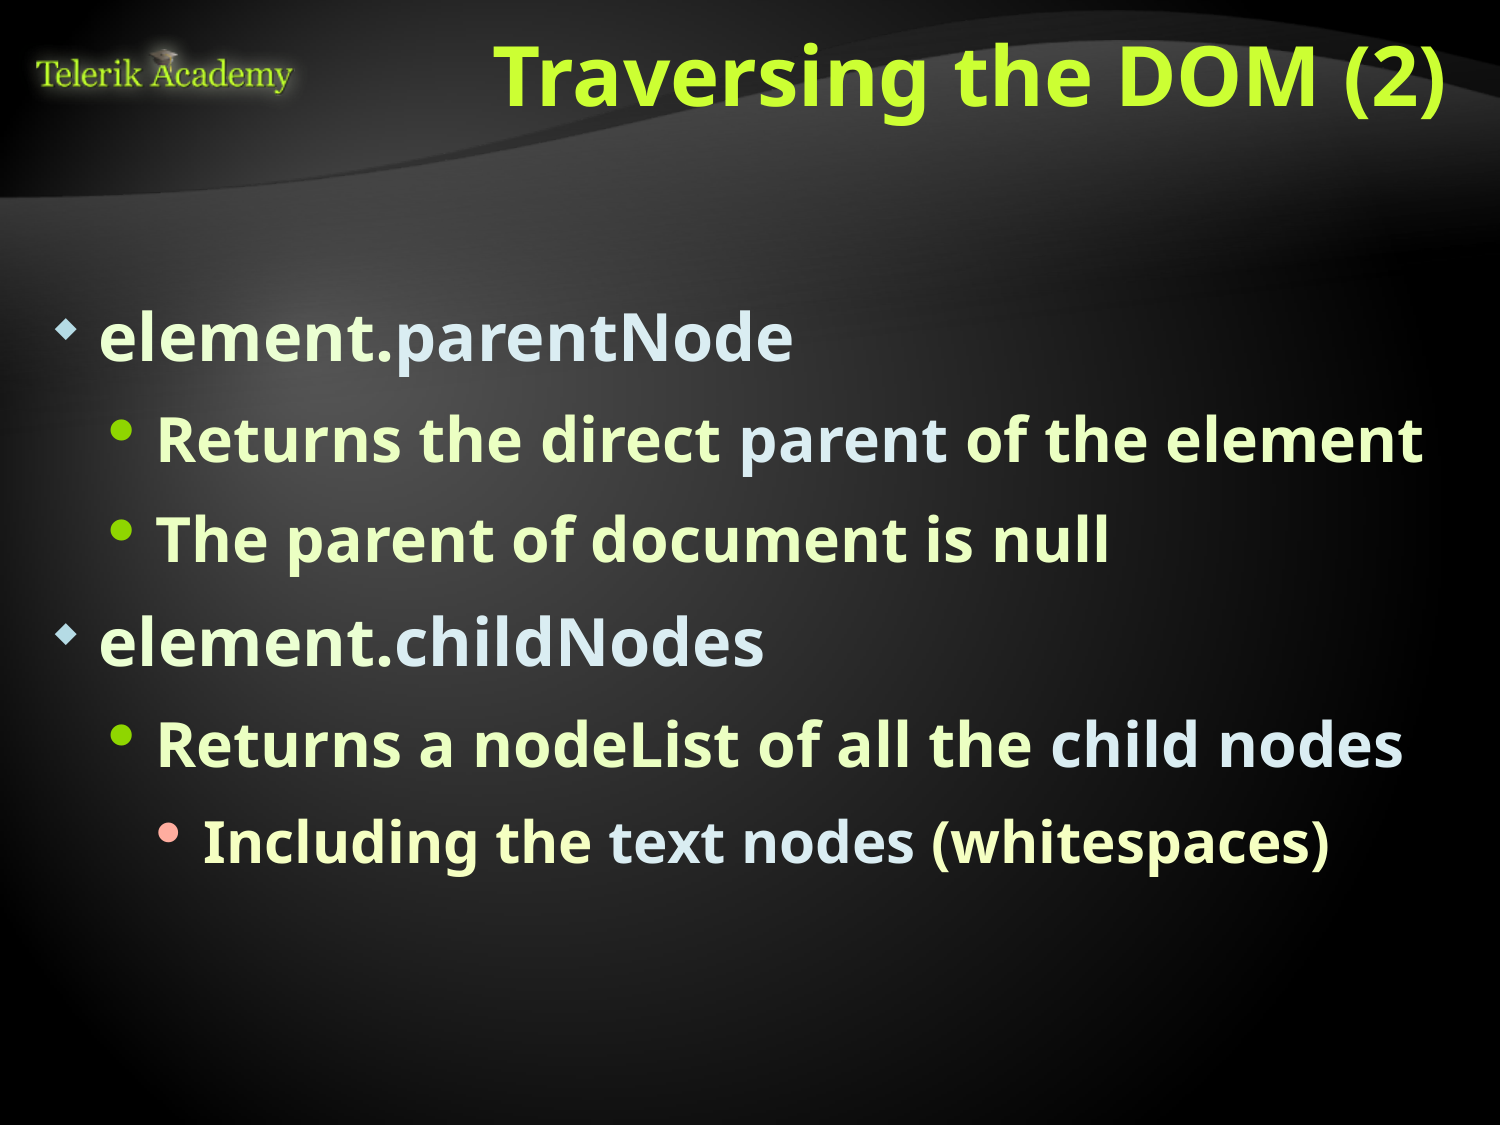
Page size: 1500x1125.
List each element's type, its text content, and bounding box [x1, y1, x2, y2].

list element.parentNode Returns the direct parent of the element The parent of document is null element.childNodes Returns a nodeList of all the child nodes Including the text nodes (whitespaces) [37, 287, 1463, 1050]
picture [0, 0, 1500, 1125]
title Traversing the DOM (2) [300, 12, 1463, 150]
